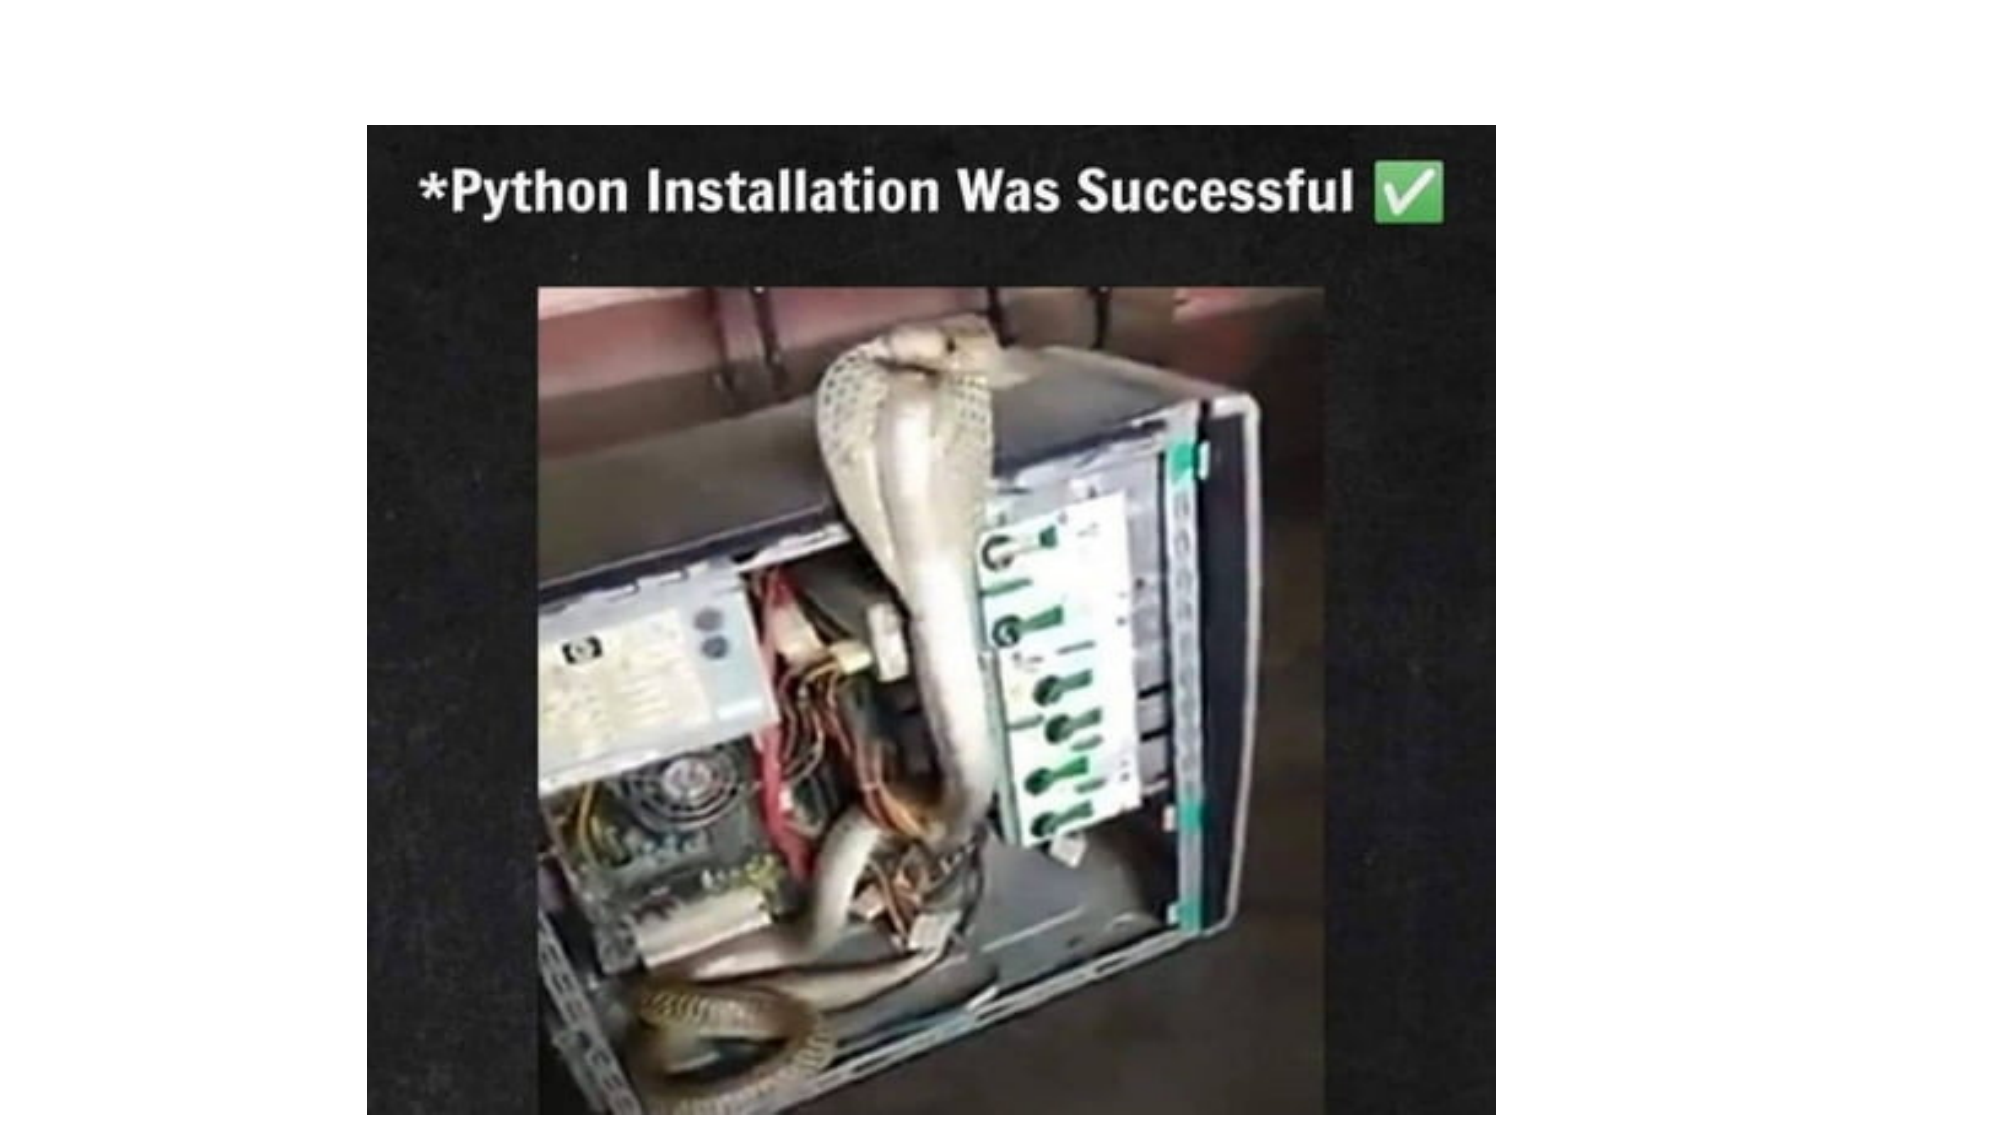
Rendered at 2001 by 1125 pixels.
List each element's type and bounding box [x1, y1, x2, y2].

picture [367, 125, 1496, 1115]
